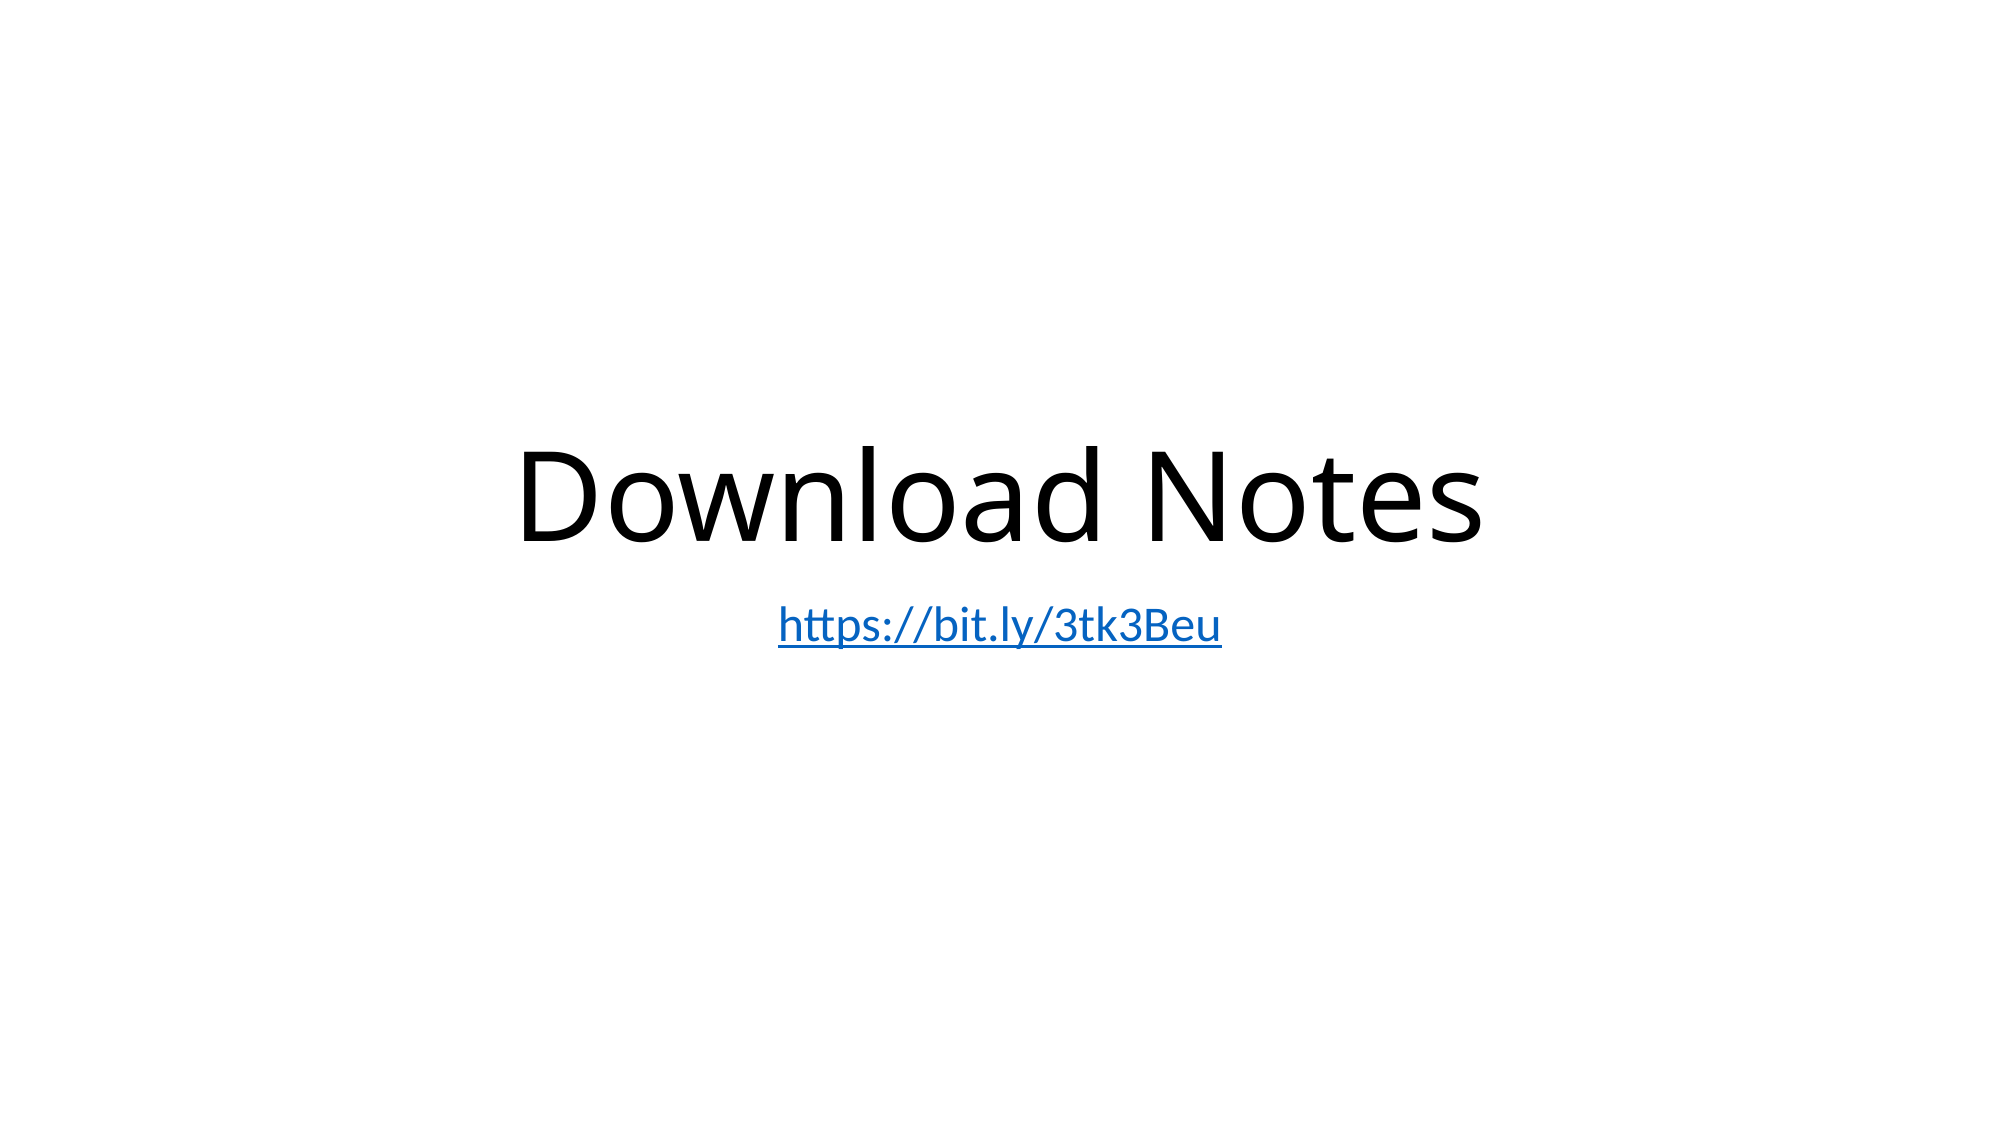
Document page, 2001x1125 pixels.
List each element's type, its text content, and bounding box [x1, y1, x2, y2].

subtitle https://bit.ly/3tk3Beu [249, 590, 1750, 863]
title Download Notes [249, 184, 1750, 576]
